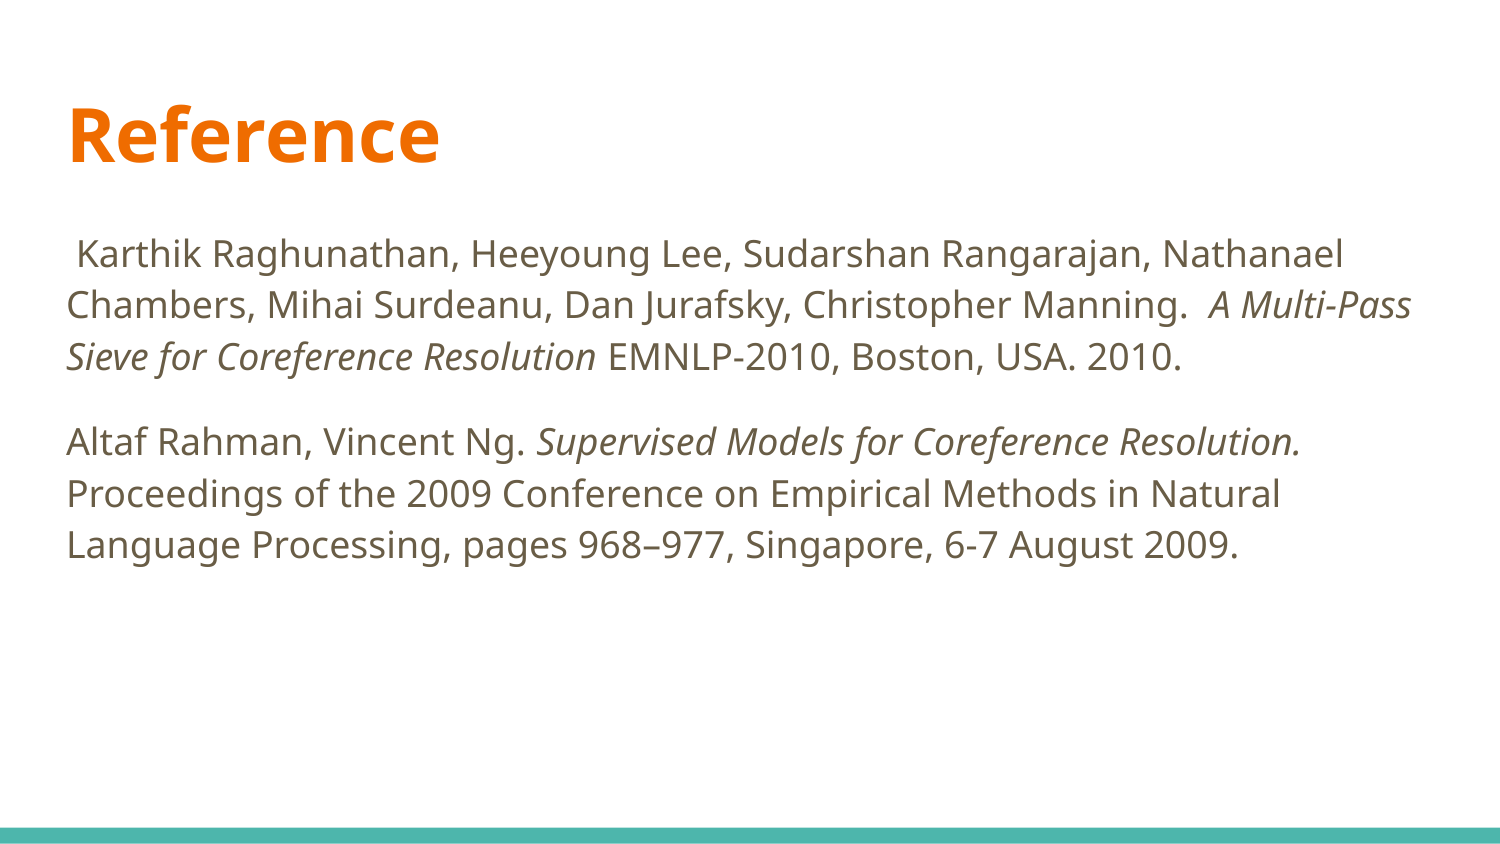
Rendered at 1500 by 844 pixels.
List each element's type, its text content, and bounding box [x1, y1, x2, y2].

title Reference [51, 72, 1449, 189]
list Karthik Raghunathan, Heeyoung Lee, Sudarshan Rangarajan, Nathanael Chambers, Mihai Surdeanu, Dan Jurafsky, Christopher Manning. A Multi-Pass Sieve for Coreference Resolution EMNLP-2010, Boston, USA. 2010. Altaf Rahman, Vincent Ng. Supervised Models for Coreference Resolution. Proceedings of the 2009 Conference on Empirical Methods in Natural Language Processing, pages 968–977, Singapore, 6-7 August 2009. [51, 207, 1449, 750]
